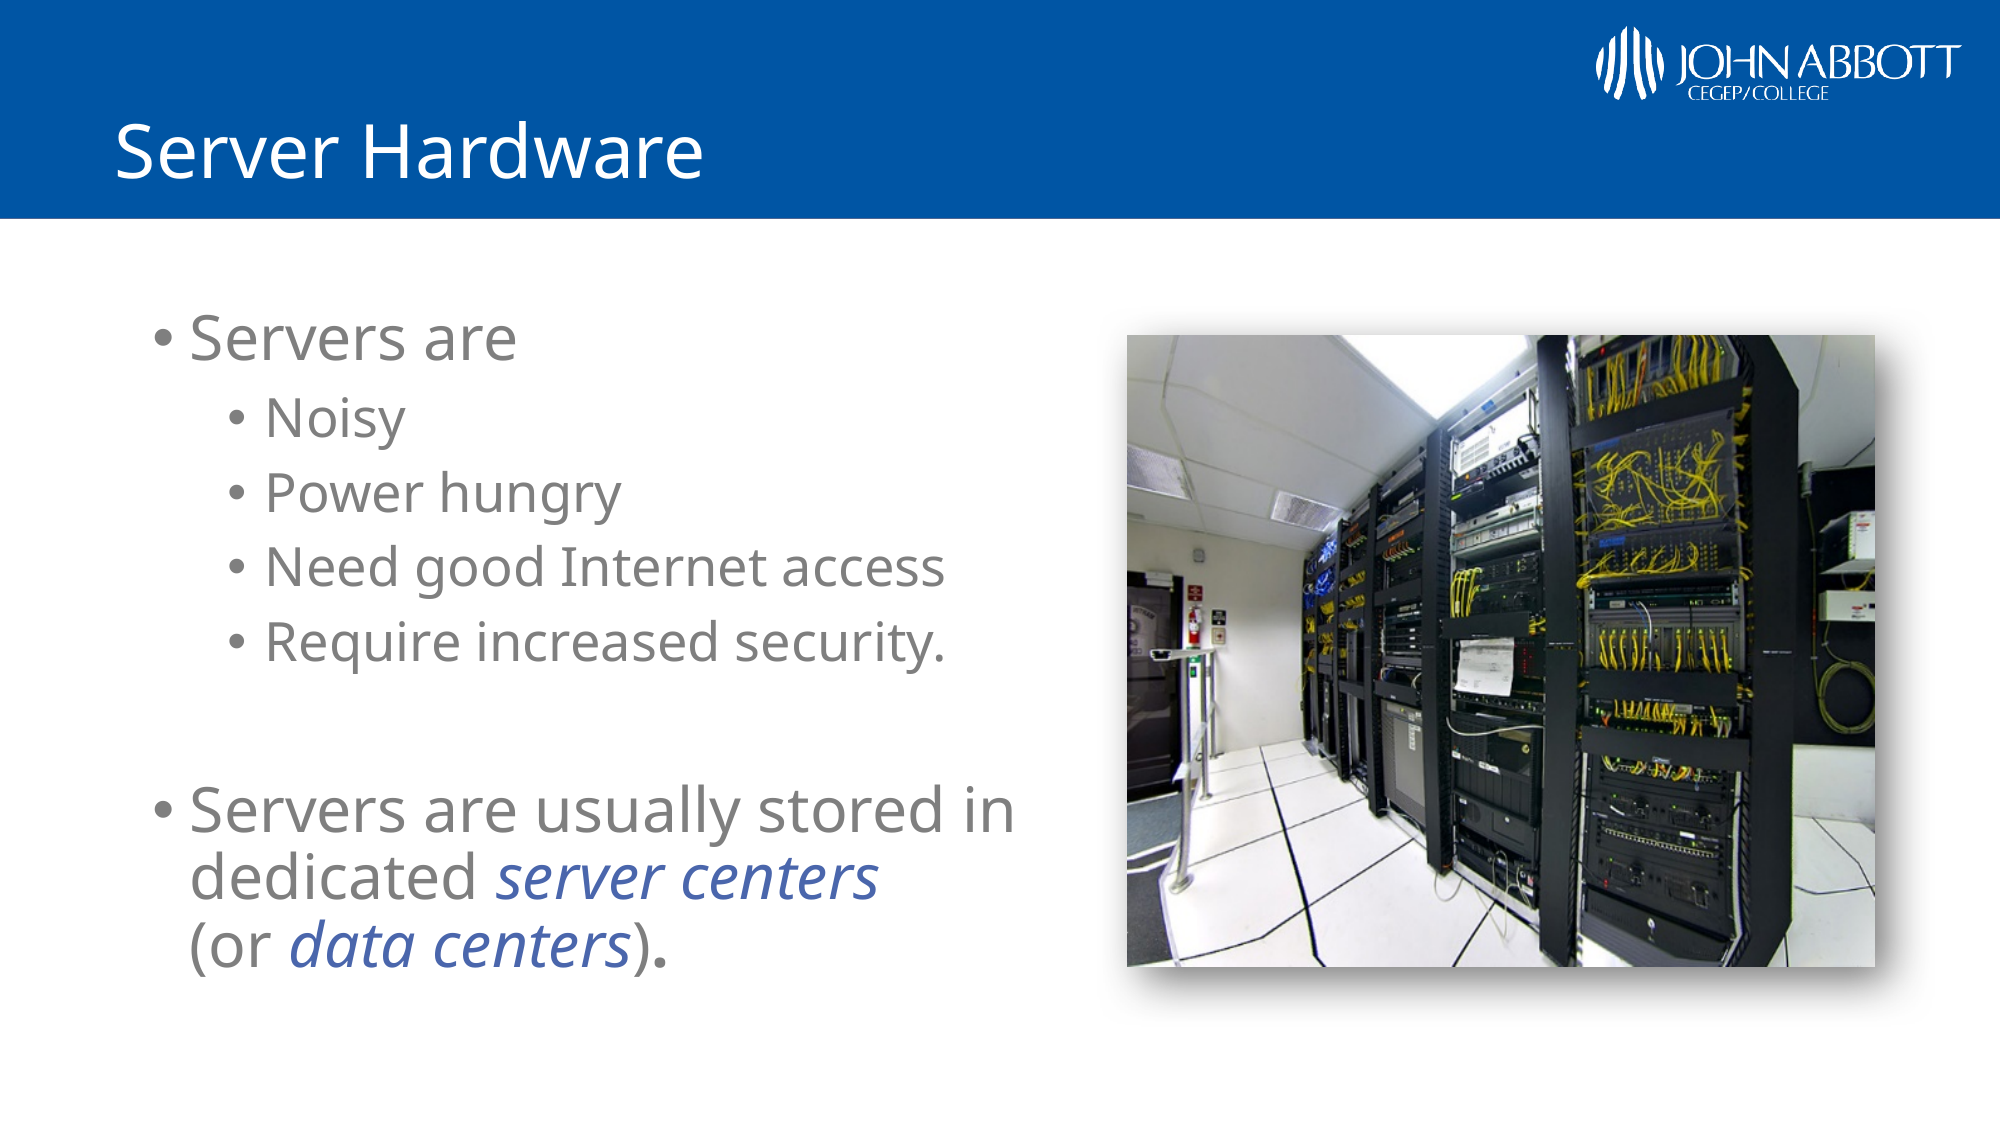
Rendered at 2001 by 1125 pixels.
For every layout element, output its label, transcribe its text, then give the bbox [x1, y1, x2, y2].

picture [1126, 335, 1875, 967]
title Server Hardware [99, 0, 1863, 202]
list Servers are Noisy Power hungry Need good Internet access Require increased security. Servers are usually stored in dedicated server centers (or data centers). [137, 299, 1153, 1014]
picture [1863, 26, 1962, 100]
